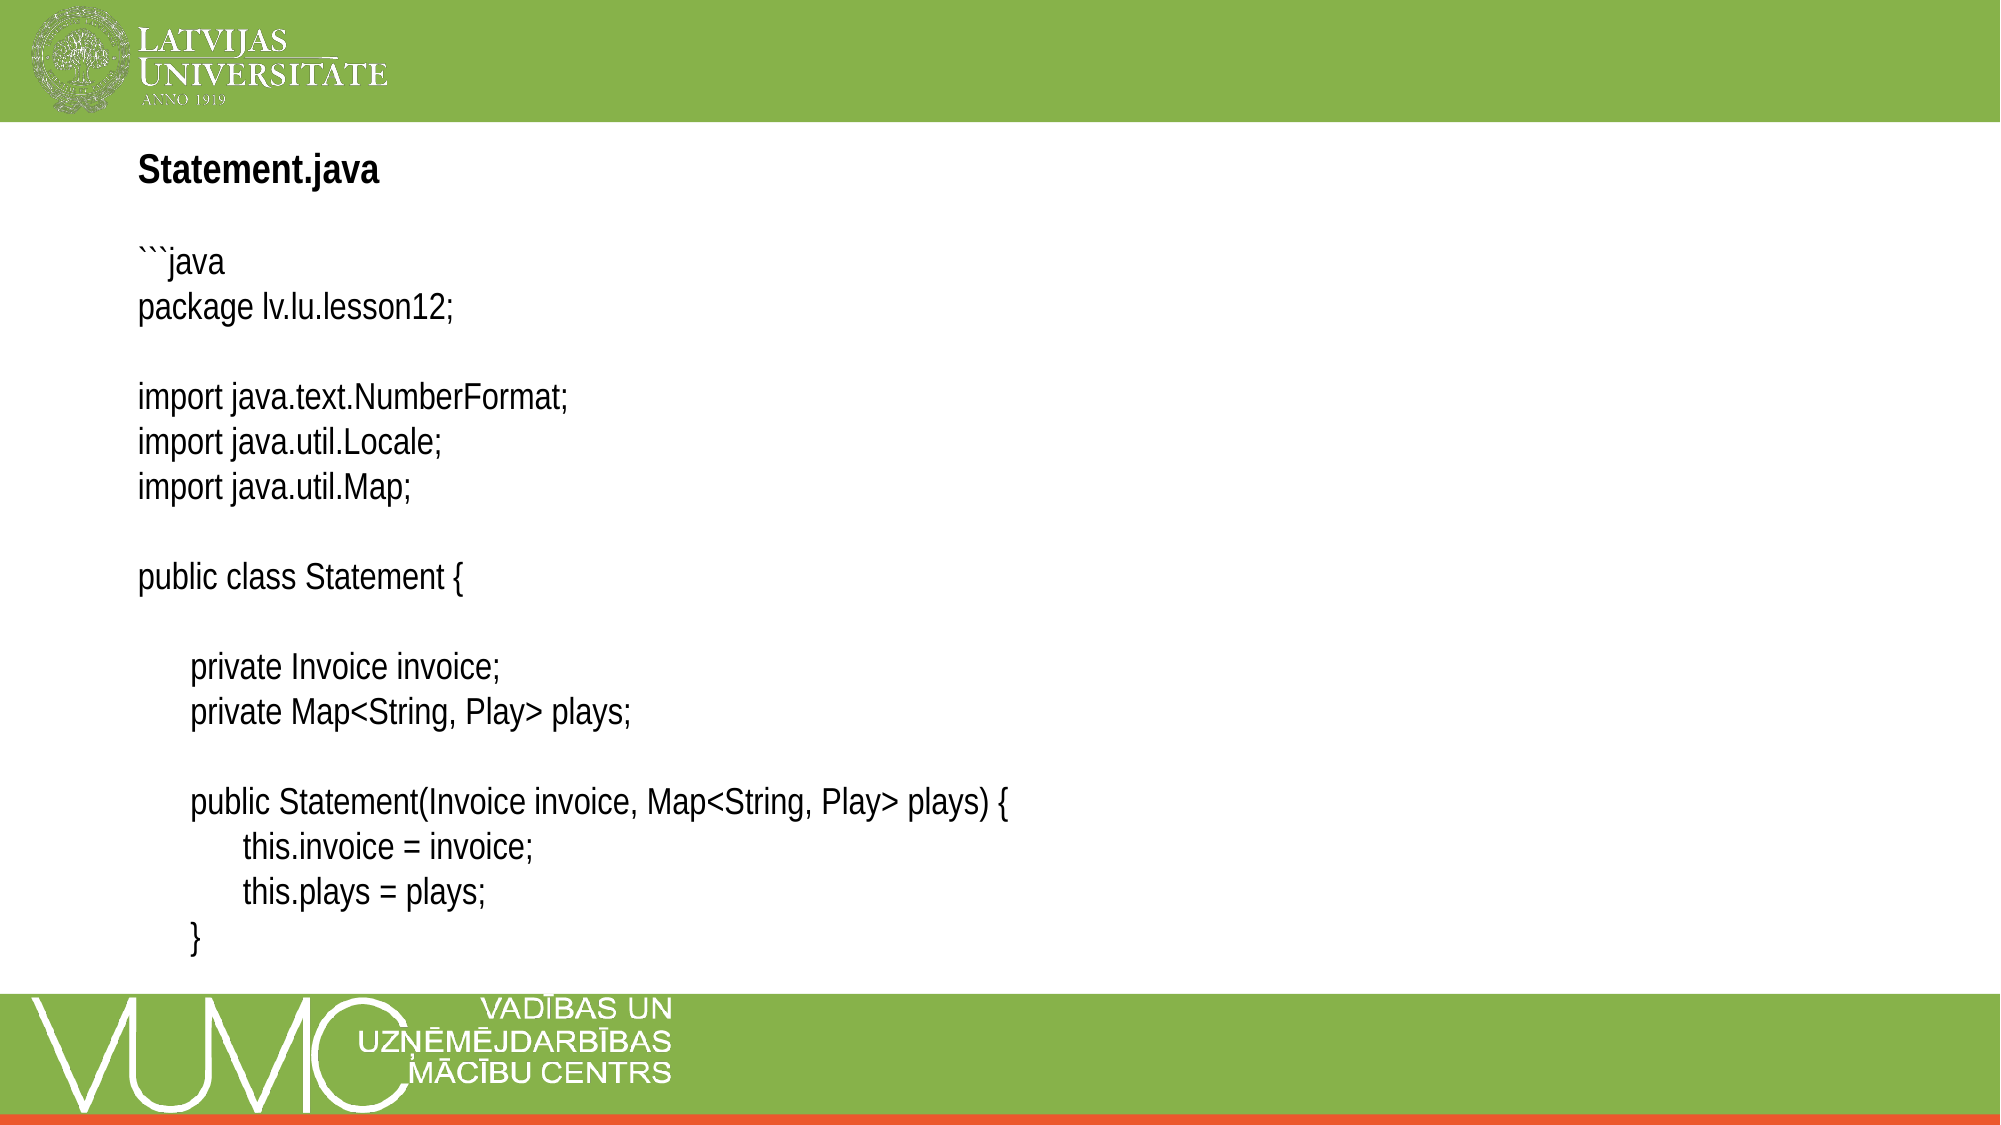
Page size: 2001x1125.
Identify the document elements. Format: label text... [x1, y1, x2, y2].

text_box Statement.java ```java package lv.lu.lesson12; import java.text.NumberFormat; import java.util.Locale; import java.util.Map; public class Statement { private Invoice invoice; private Map<String, Play> plays; public Statement(Invoice invoice, Map<String, Play> plays) { this.invoice = invoice; this.plays = plays; } [122, 134, 1948, 1010]
picture [31, 993, 671, 1113]
picture [31, 6, 387, 114]
